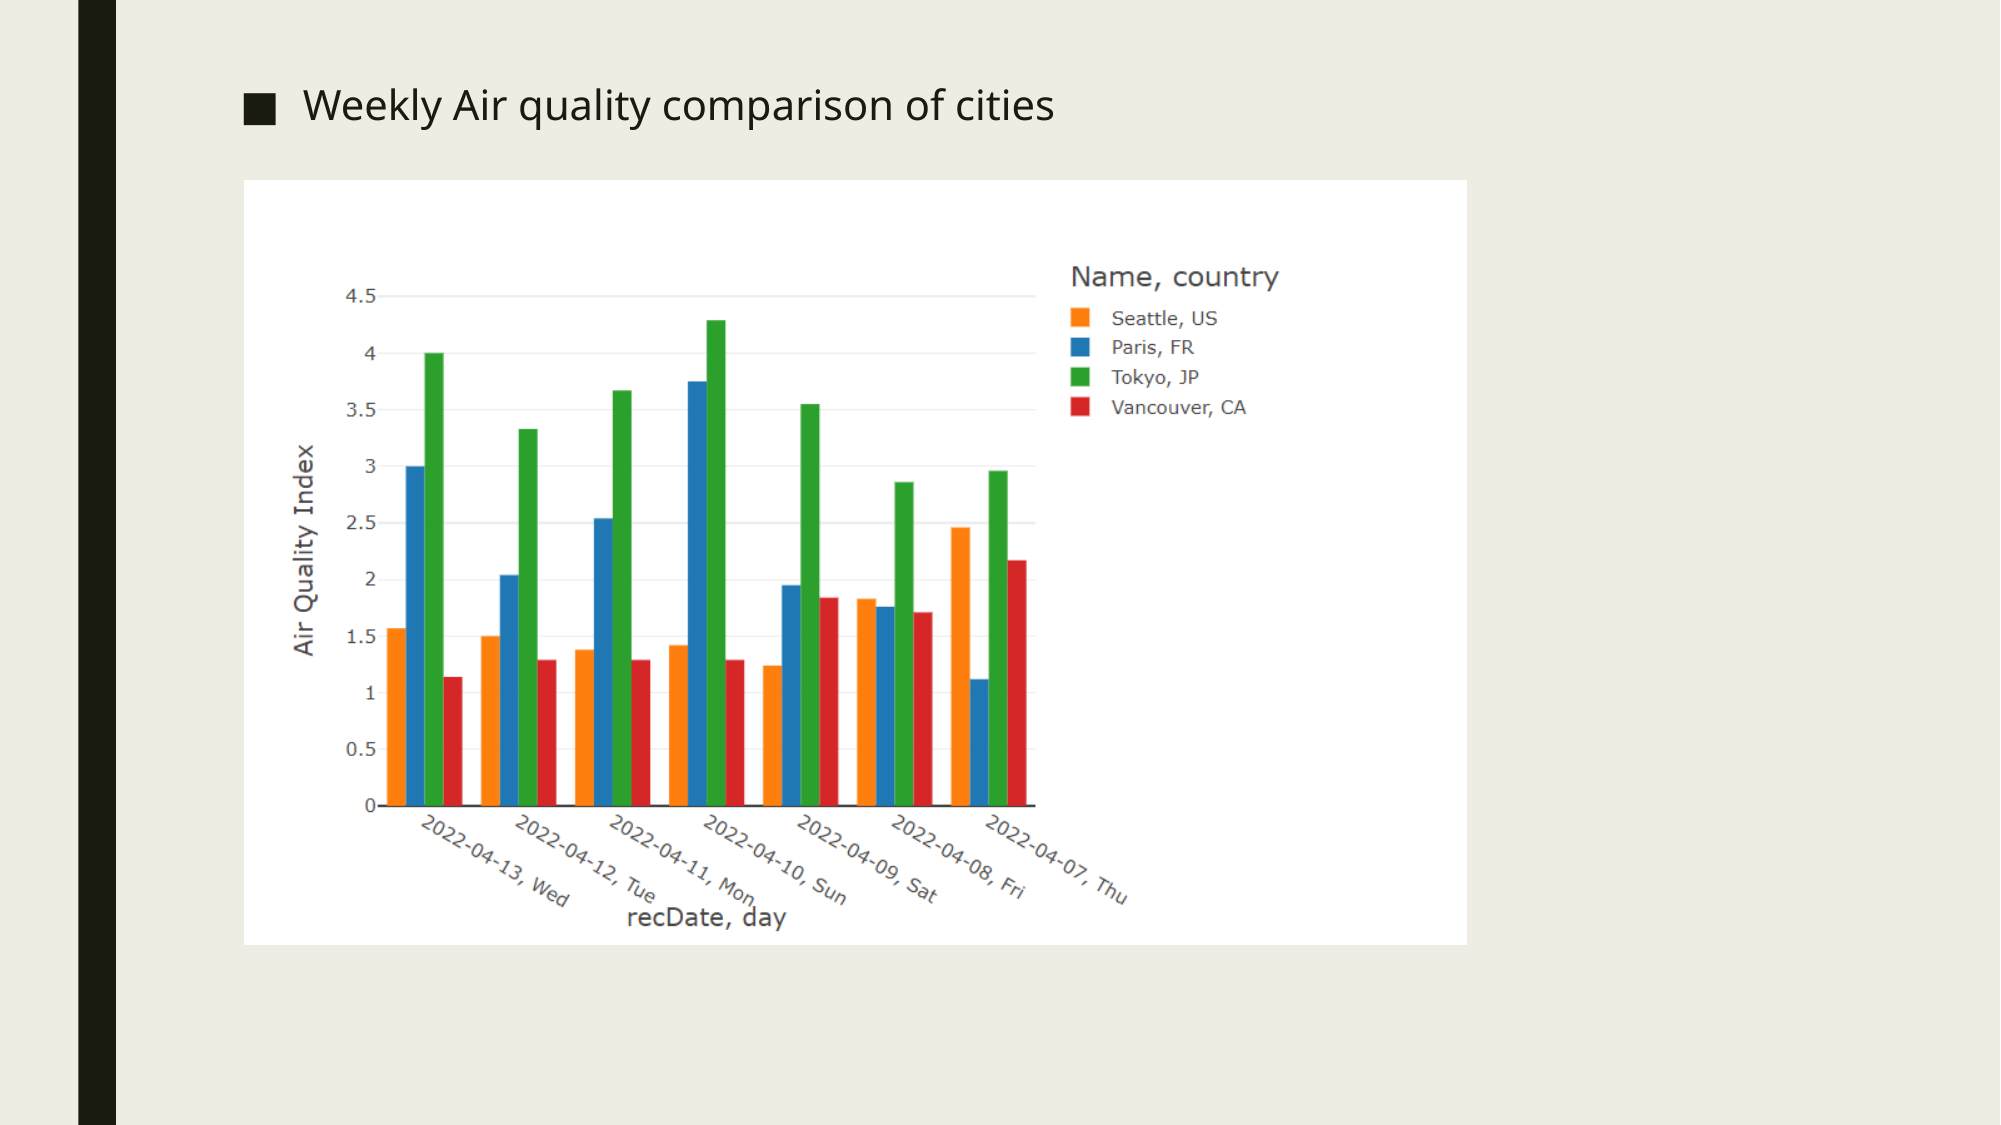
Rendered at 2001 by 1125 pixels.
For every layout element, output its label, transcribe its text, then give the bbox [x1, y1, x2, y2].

list Weekly Air quality comparison of cities [225, 75, 1800, 663]
picture [244, 180, 1467, 945]
